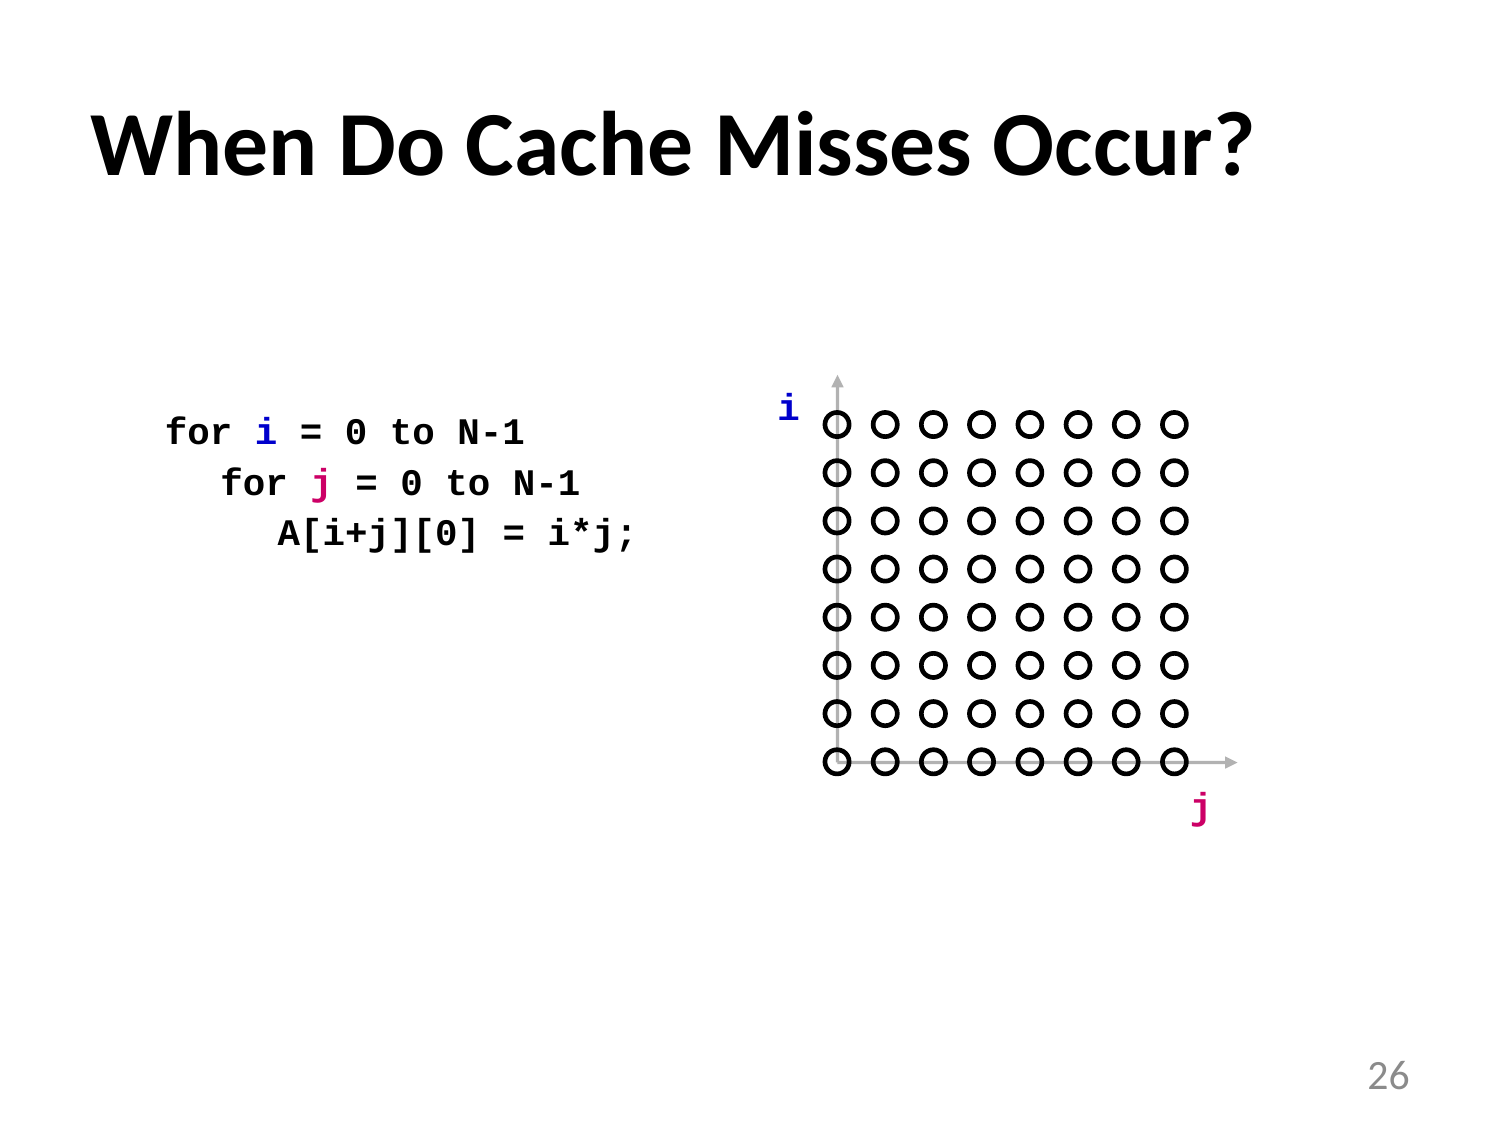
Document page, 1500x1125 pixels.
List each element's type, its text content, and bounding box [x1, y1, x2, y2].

slide_number 26 [1074, 1042, 1425, 1103]
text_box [762, 374, 1238, 835]
title When Do Cache Misses Occur? [75, 45, 1425, 233]
text_box for i = 0 to N-1 for j = 0 to N-1 A[i+j][0] = i*j; [150, 412, 700, 560]
